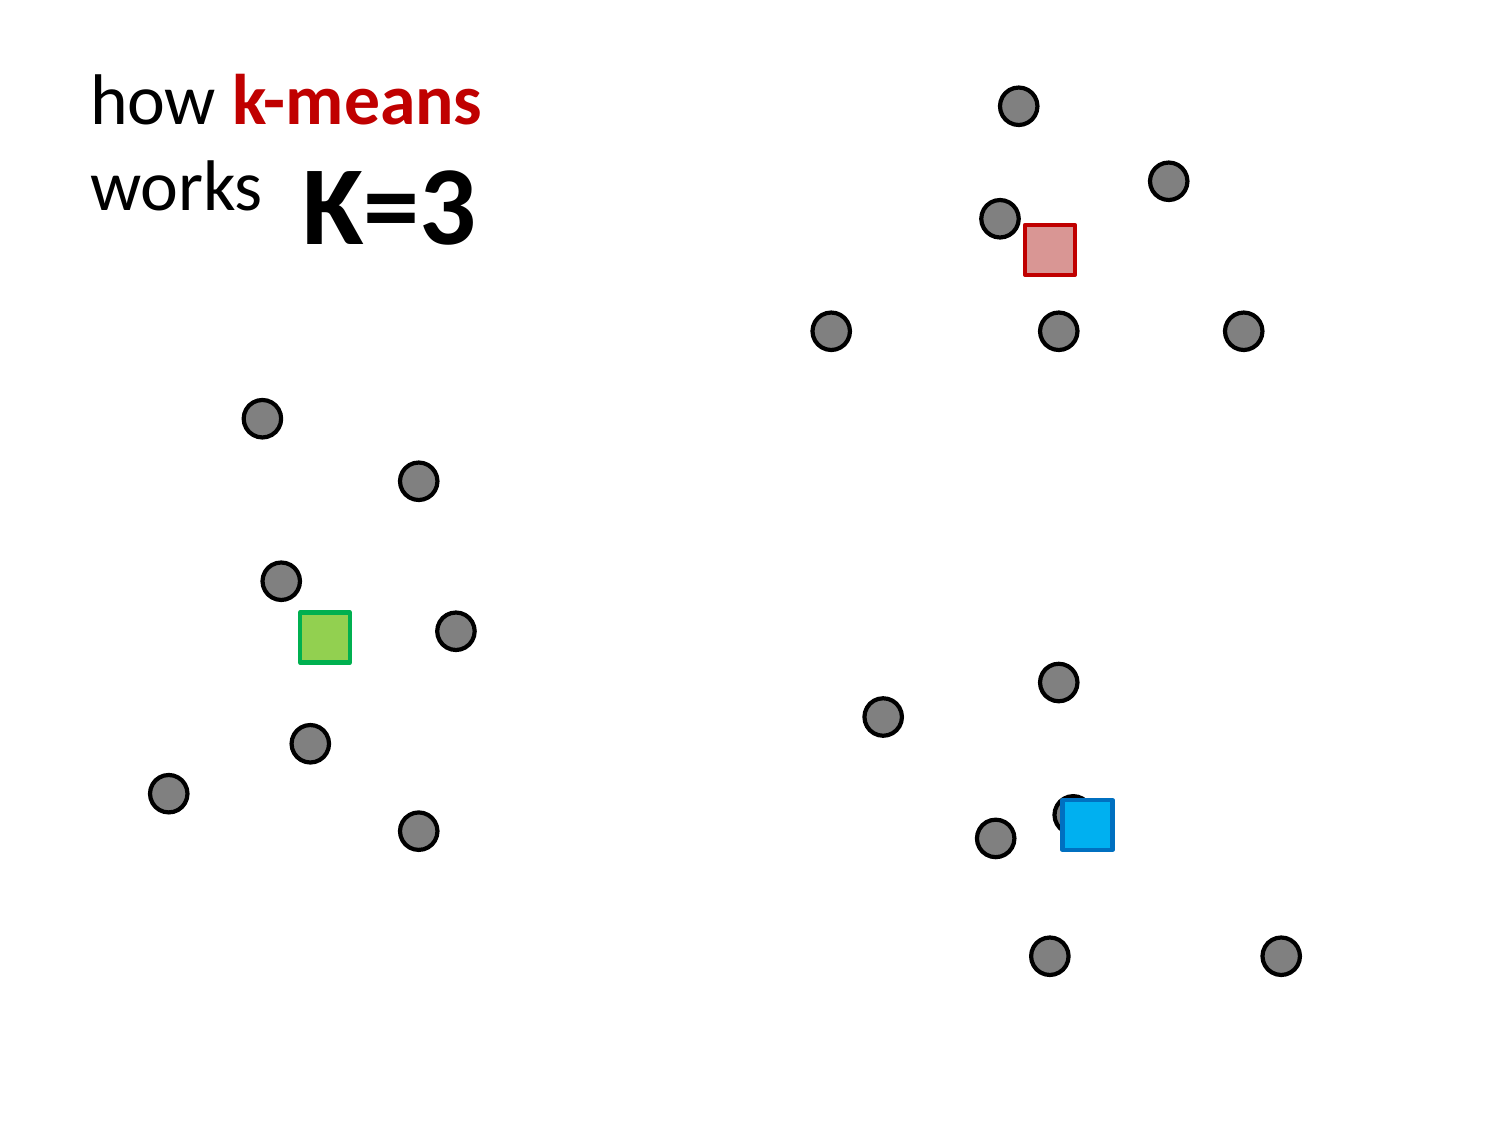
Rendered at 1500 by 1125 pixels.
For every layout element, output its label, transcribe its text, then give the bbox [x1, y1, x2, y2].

text_box [1061, 794, 1086, 798]
text_box [435, 610, 477, 653]
text_box [1060, 798, 1115, 852]
text_box [862, 696, 905, 738]
text_box [1023, 223, 1077, 277]
text_box [1260, 935, 1303, 978]
text_box [397, 810, 440, 853]
text_box [1037, 661, 1080, 704]
text_box [1222, 310, 1265, 353]
text_box [241, 397, 284, 440]
title how k-means works [75, 45, 1425, 233]
text_box [260, 560, 303, 603]
text_box [147, 772, 190, 815]
text_box K=3 [287, 124, 842, 275]
text_box [289, 722, 332, 765]
text_box [397, 460, 440, 503]
text_box [1029, 935, 1071, 978]
text_box [979, 197, 1021, 240]
text_box [997, 85, 1040, 128]
text_box [1052, 798, 1060, 831]
text_box [298, 610, 352, 665]
text_box [810, 310, 853, 353]
text_box [974, 817, 1017, 860]
text_box [1147, 160, 1190, 203]
text_box [1037, 310, 1080, 353]
